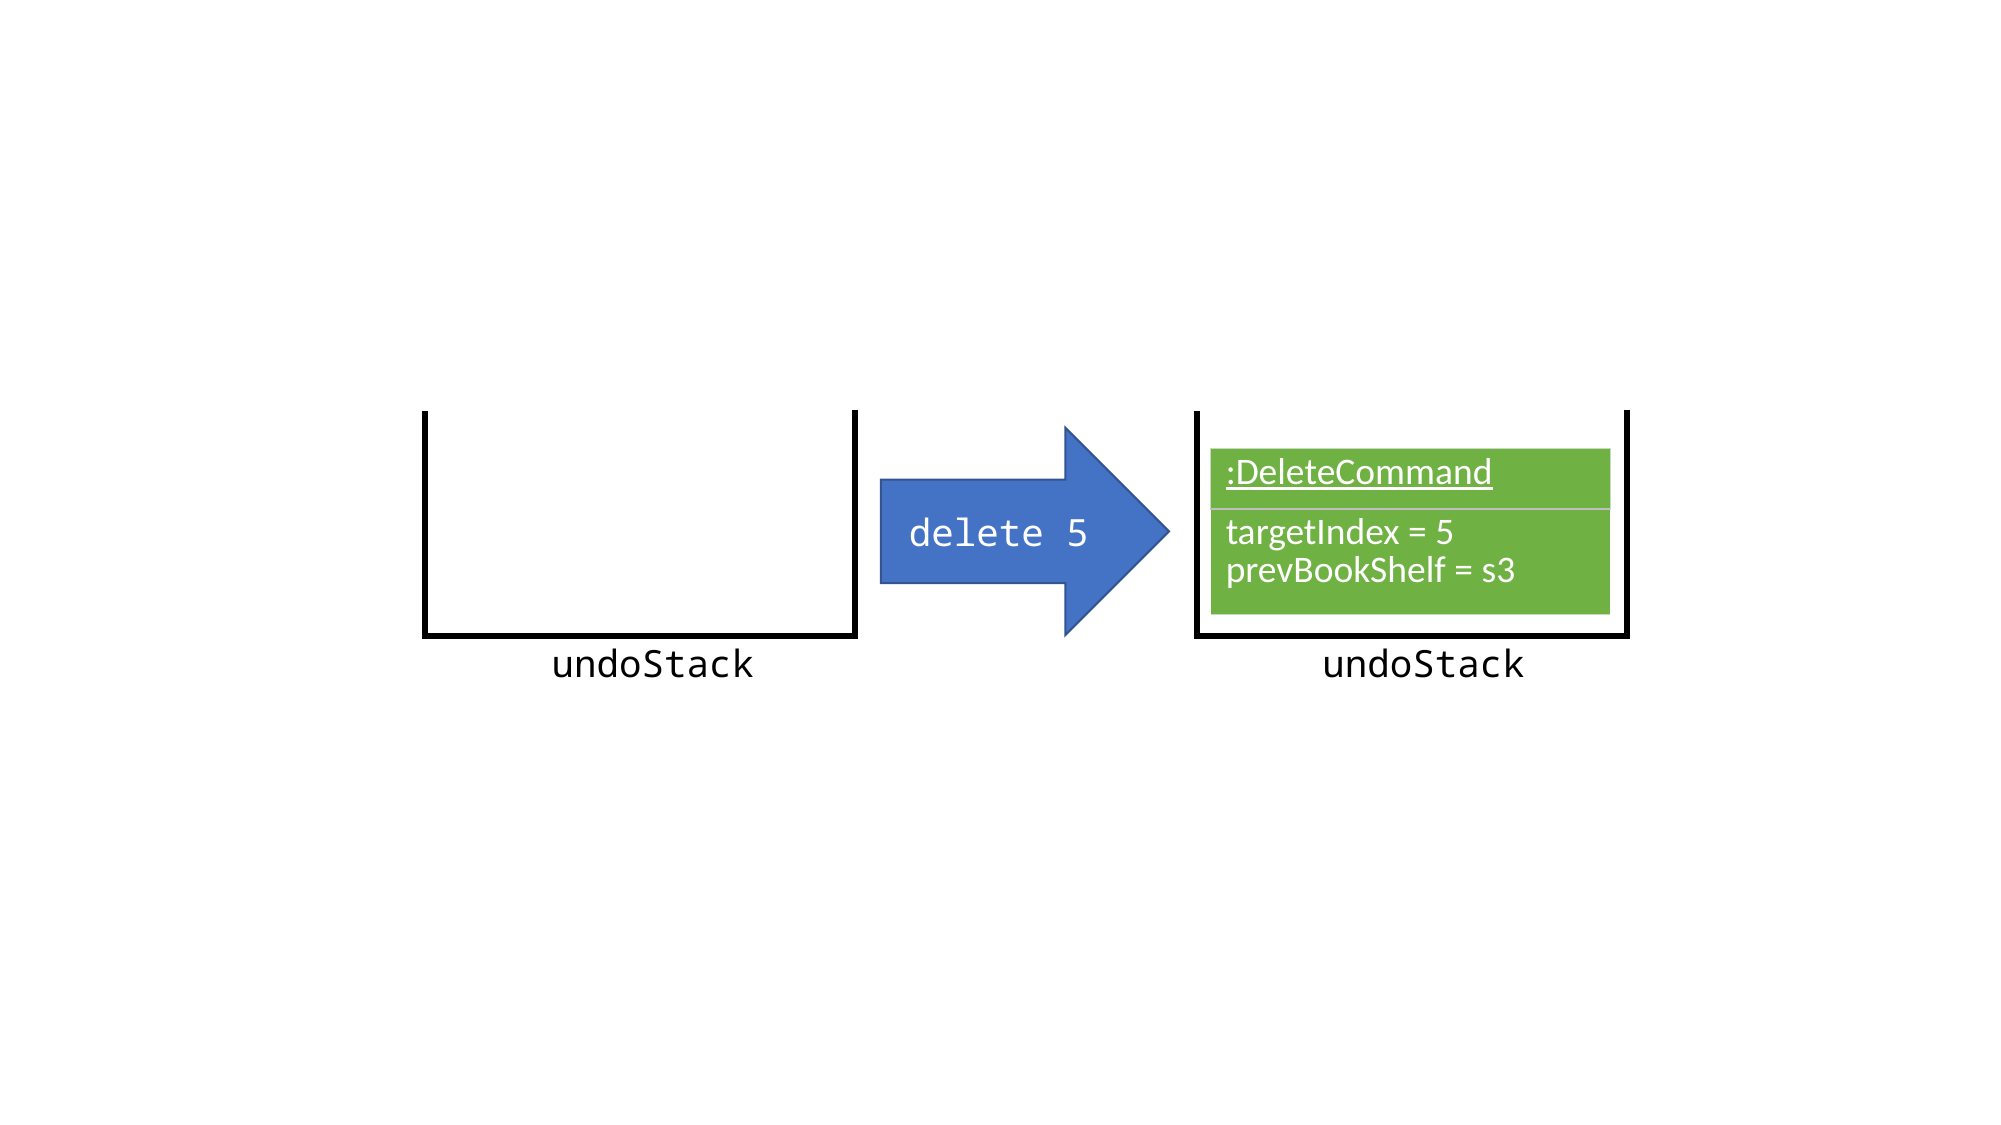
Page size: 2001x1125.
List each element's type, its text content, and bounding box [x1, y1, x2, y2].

text_box delete 5 [879, 425, 1171, 638]
text_box [1196, 410, 1628, 637]
text_box undoStack [450, 637, 855, 693]
text_box undoStack [1221, 637, 1626, 692]
text_box [424, 410, 856, 637]
